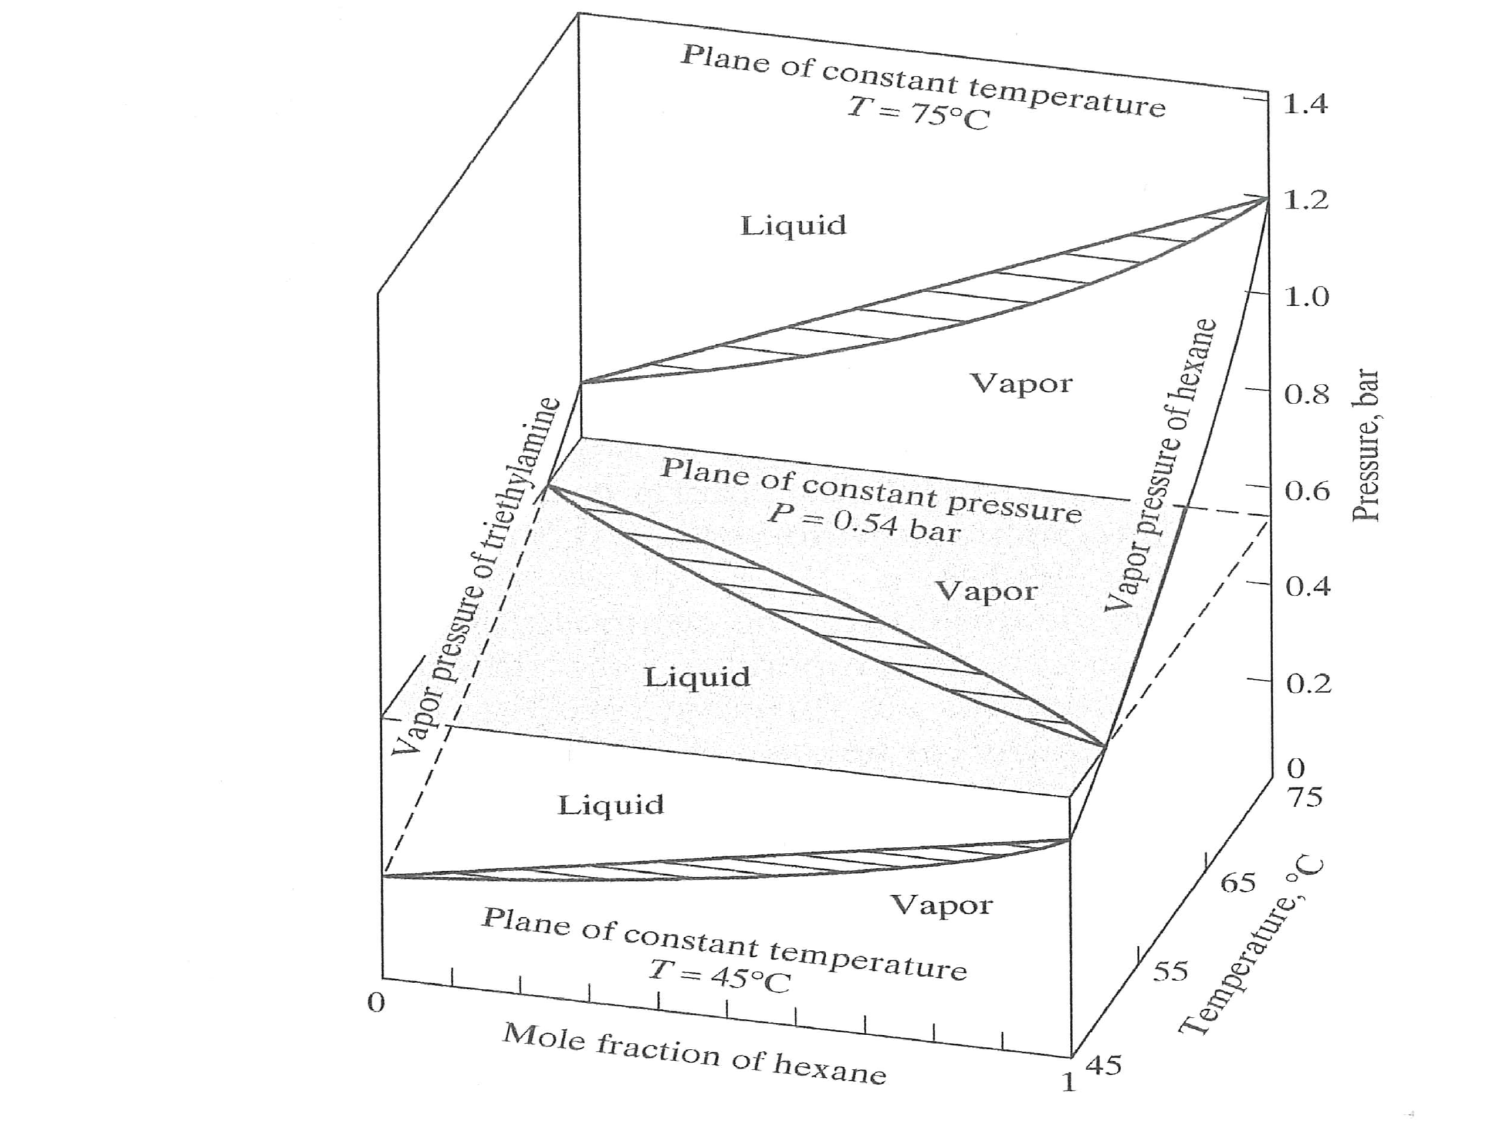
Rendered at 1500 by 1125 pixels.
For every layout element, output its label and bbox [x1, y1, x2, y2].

picture [111, 0, 1437, 1125]
